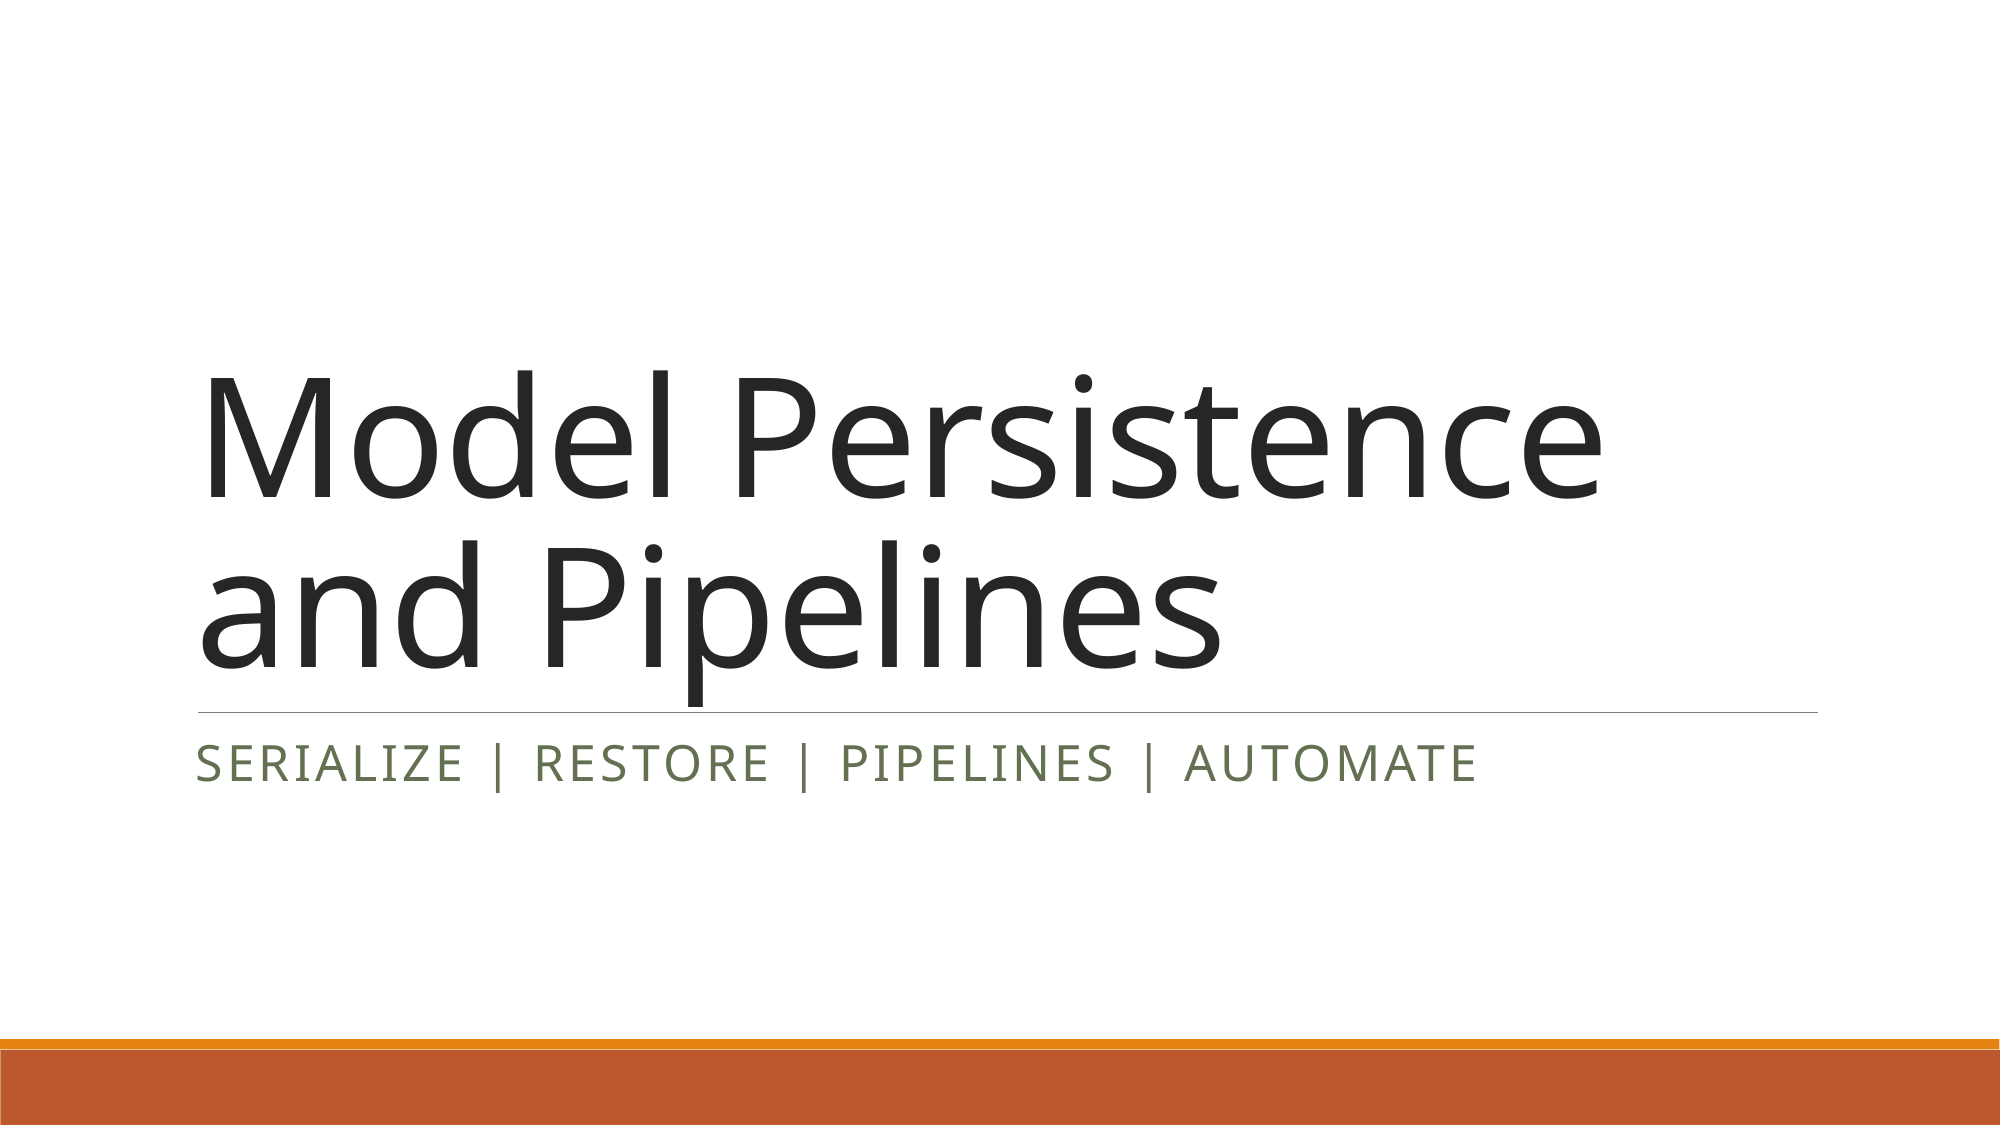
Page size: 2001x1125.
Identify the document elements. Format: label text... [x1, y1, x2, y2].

title Model Persistence and Pipelines [180, 124, 1830, 710]
subtitle Serialize | restore | pipelines | automate [180, 730, 1831, 919]
